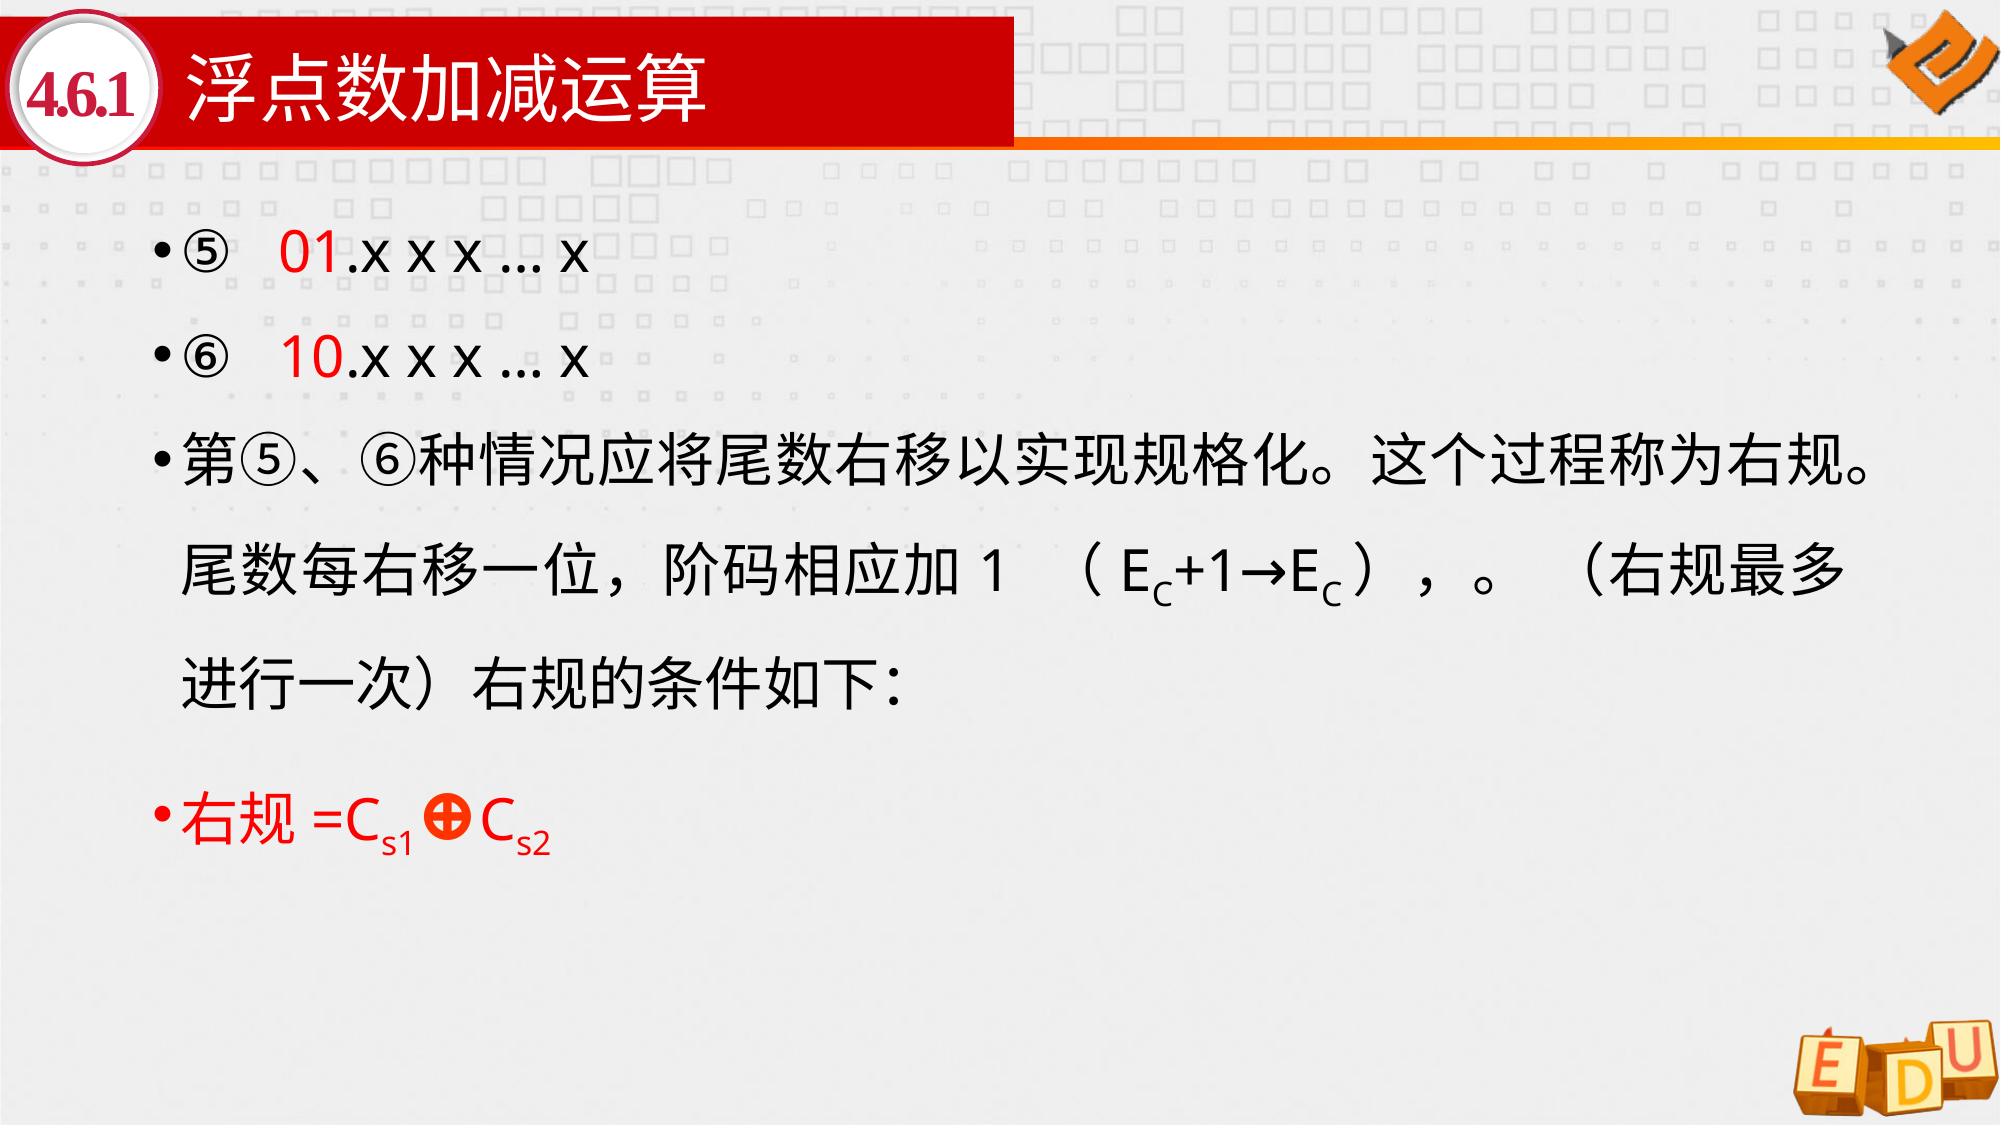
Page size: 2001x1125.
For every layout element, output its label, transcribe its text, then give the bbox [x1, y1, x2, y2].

list 4.6.1 [12, 49, 153, 131]
picture [0, 0, 2001, 1125]
list ⑤ 01.x x x … x ⑥ 10.x x x … x 第⑤、⑥种情况应将尾数右移以实现规格化。这个过程称为右规。尾数每右移一位，阶码相应加1 （EC+1→EC），。 （右规最多进行一次）右规的条件如下： 右规=Cs1⊕Cs2 [137, 171, 1863, 989]
title 浮点数加减运算 [169, 30, 1287, 154]
